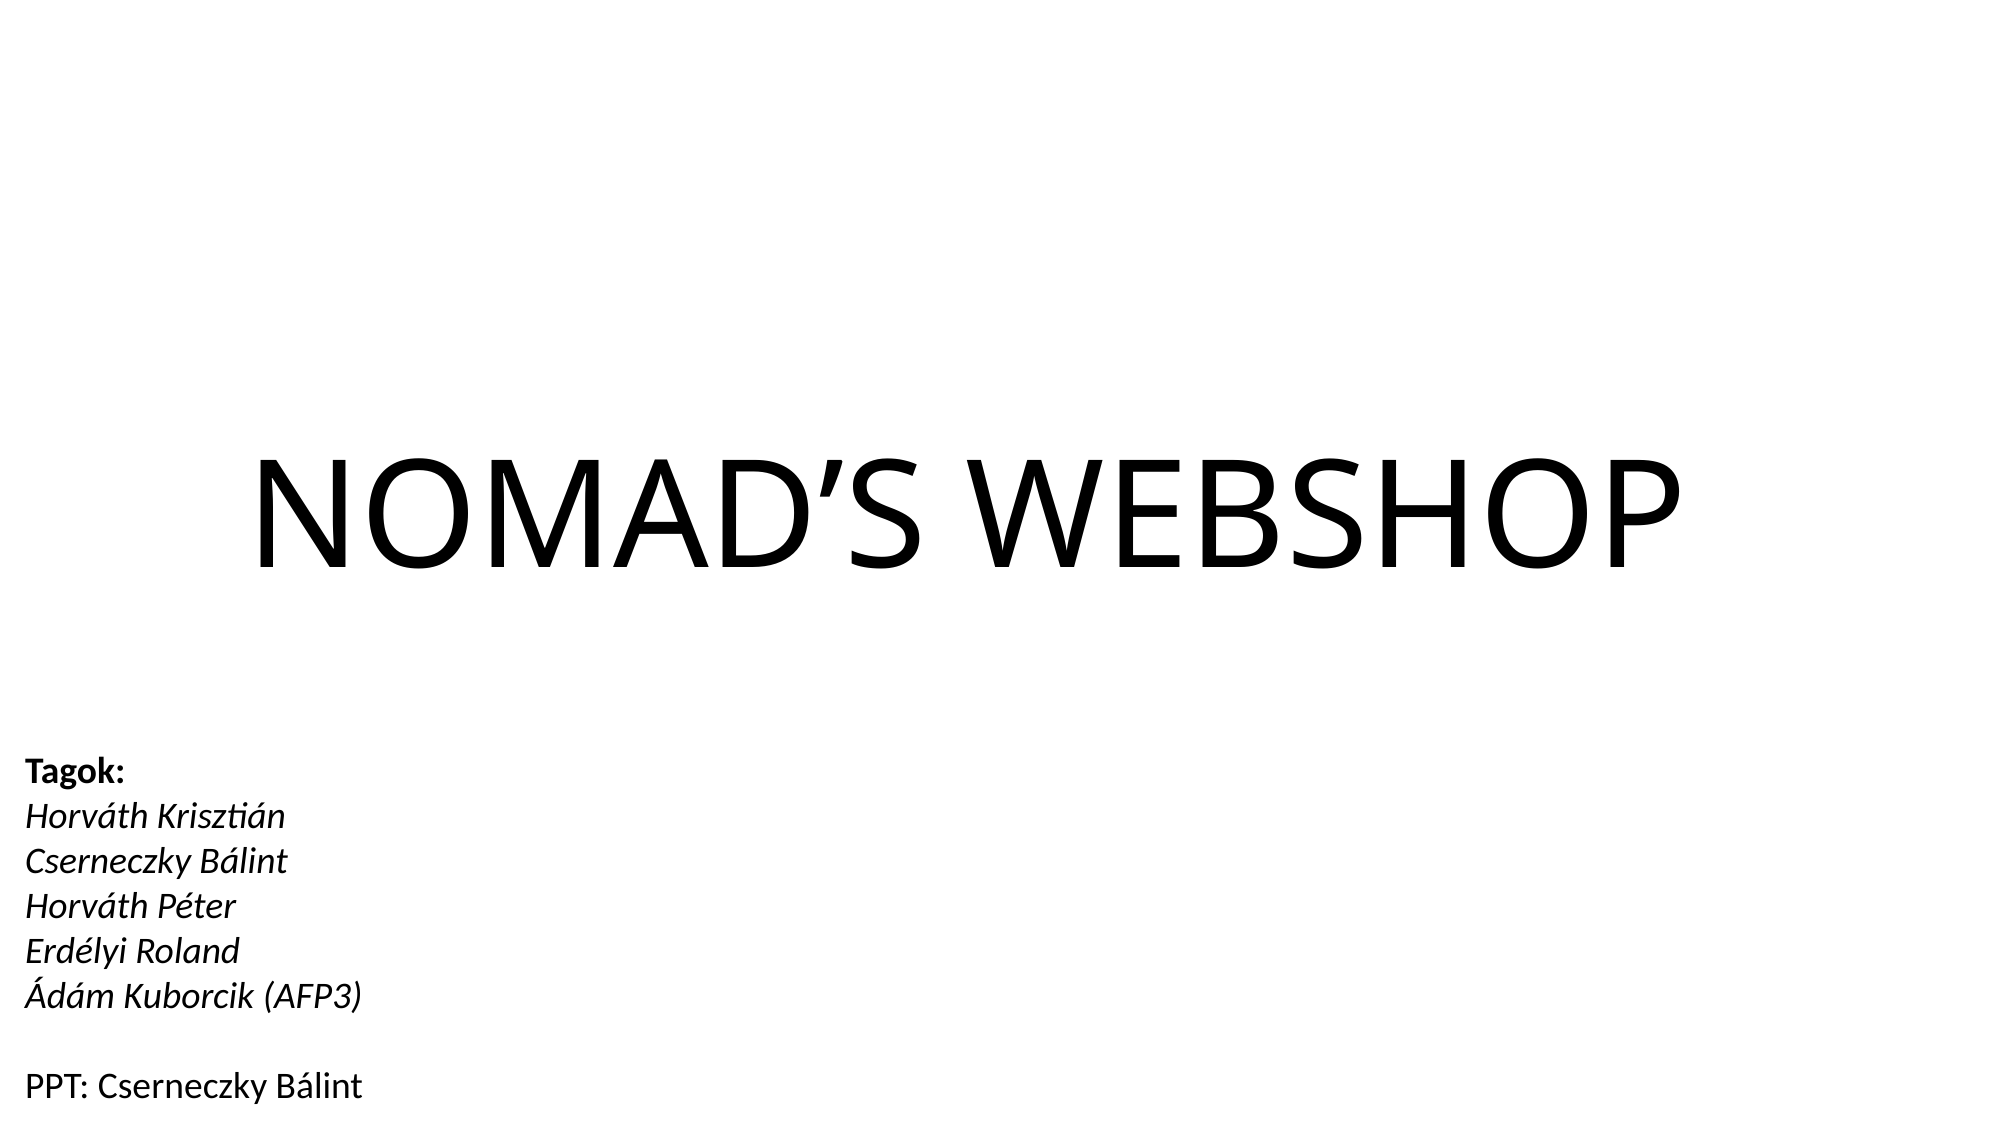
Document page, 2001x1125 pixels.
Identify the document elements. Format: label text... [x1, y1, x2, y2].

title NOMAD’S WEBSHOP [117, 242, 1818, 788]
text_box Tagok: Horváth Krisztián Cserneczky Bálint Horváth Péter Erdélyi Roland Ádám Kuborcik (AFP3) PPT: Cserneczky Bálint [10, 738, 881, 1125]
